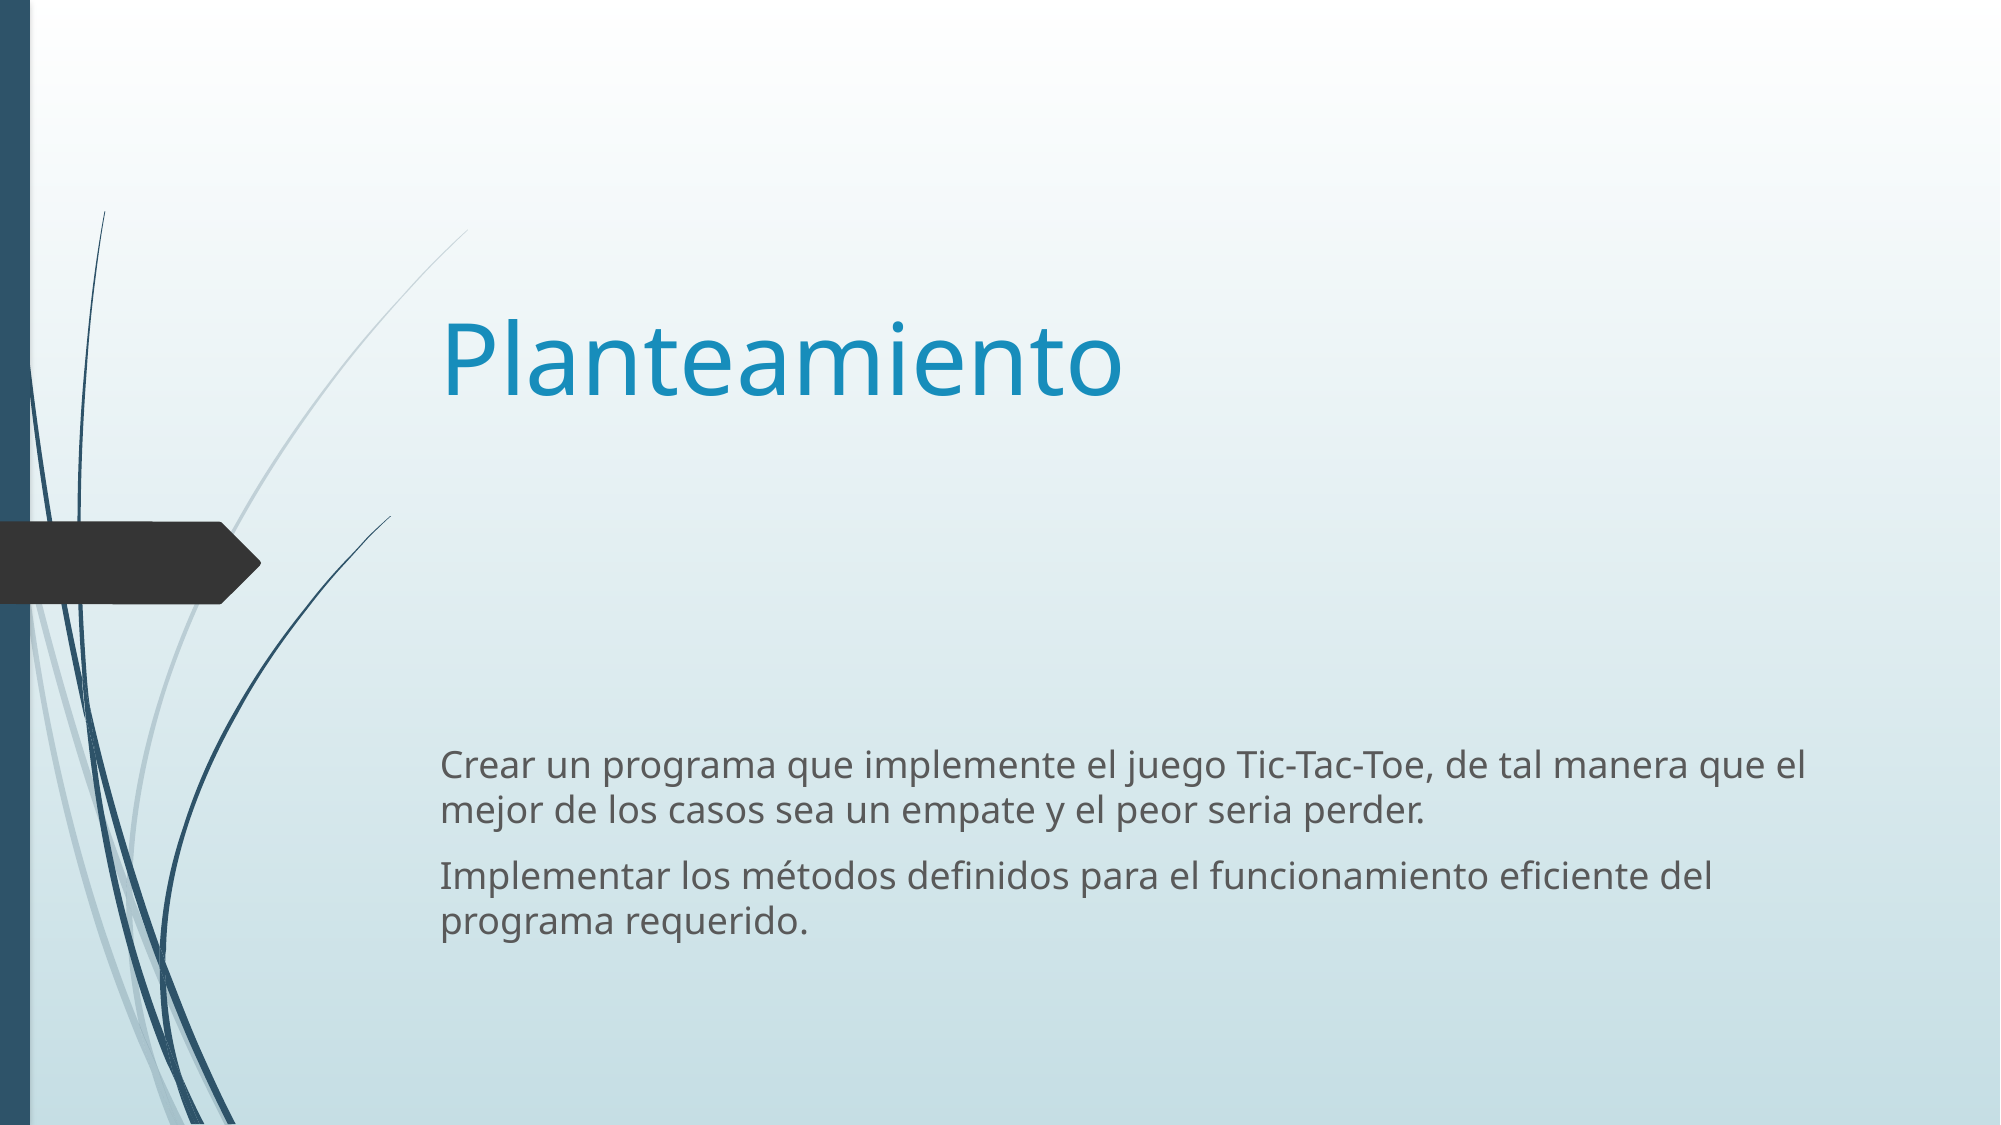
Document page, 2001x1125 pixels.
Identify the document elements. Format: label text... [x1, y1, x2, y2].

list Crear un programa que implemente el juego Tic-Tac-Toe, de tal manera que el mejor de los casos sea un empate y el peor seria perder. Implementar los métodos definidos para el funcionamiento eficiente del programa requerido. [424, 714, 1888, 970]
title Planteamiento [424, 99, 1888, 612]
